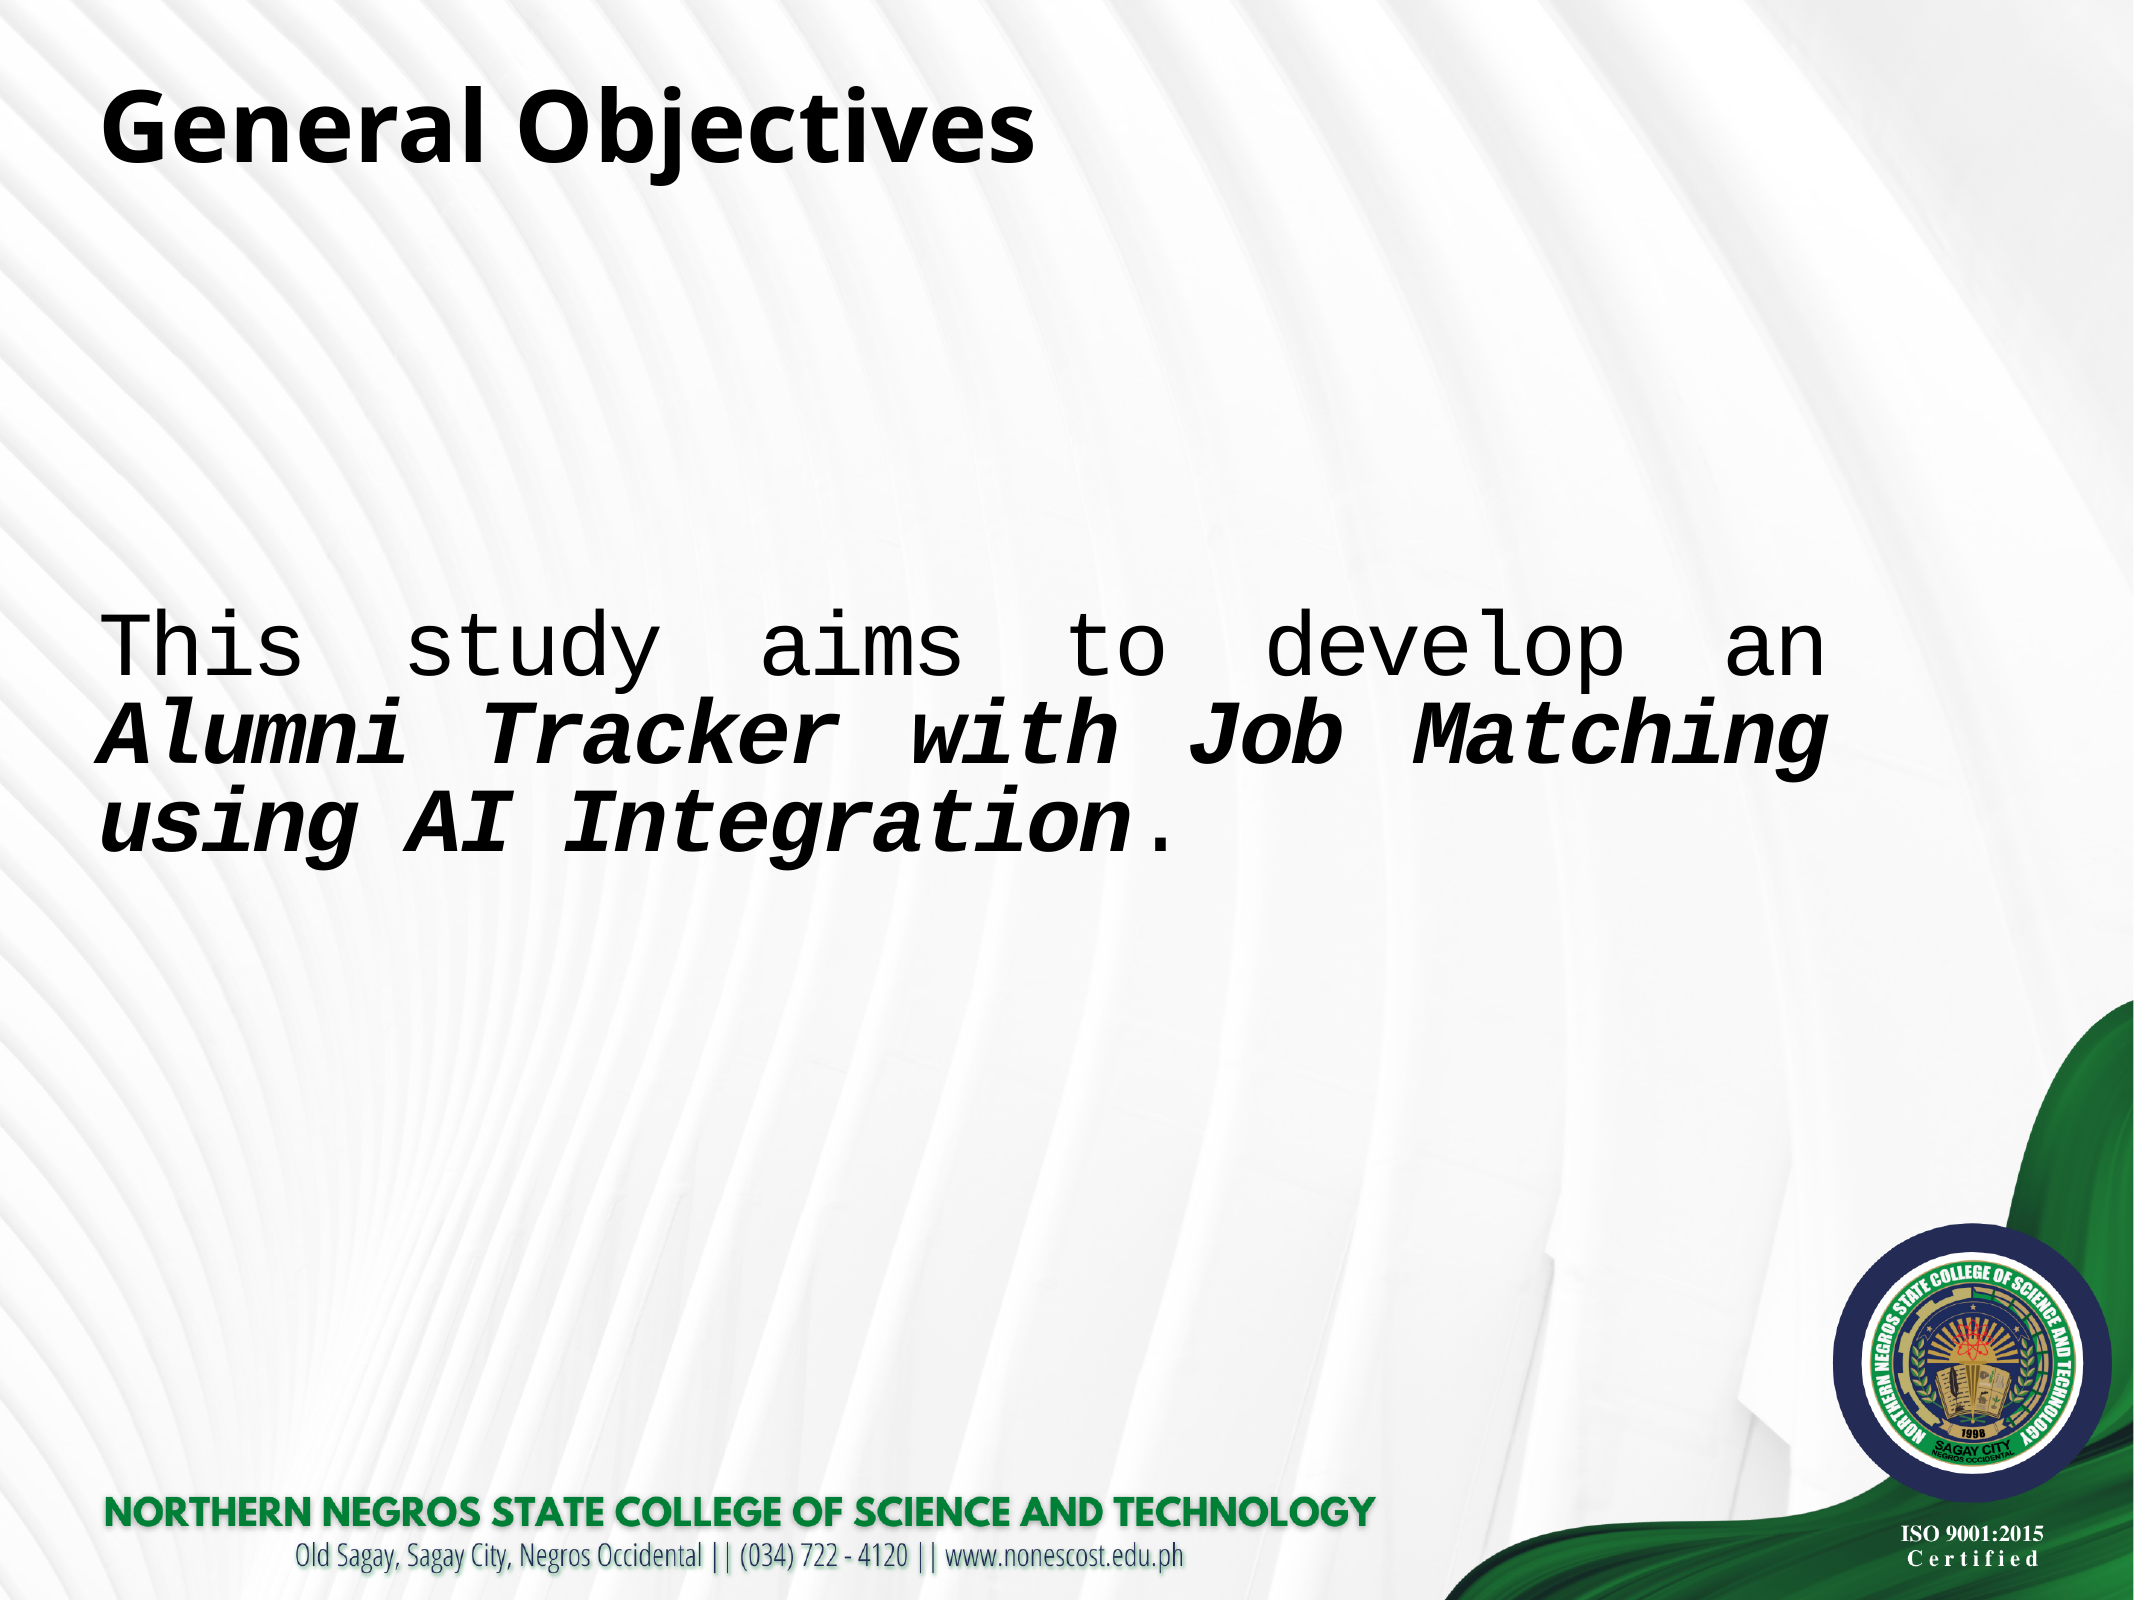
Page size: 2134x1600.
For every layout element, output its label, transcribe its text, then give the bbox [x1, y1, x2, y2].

list General Objectives [89, 53, 1970, 304]
title This study aims to develop an Alumni Tracker with Job Matching using AI Integration. [89, 560, 1836, 879]
picture [0, 0, 2134, 1600]
